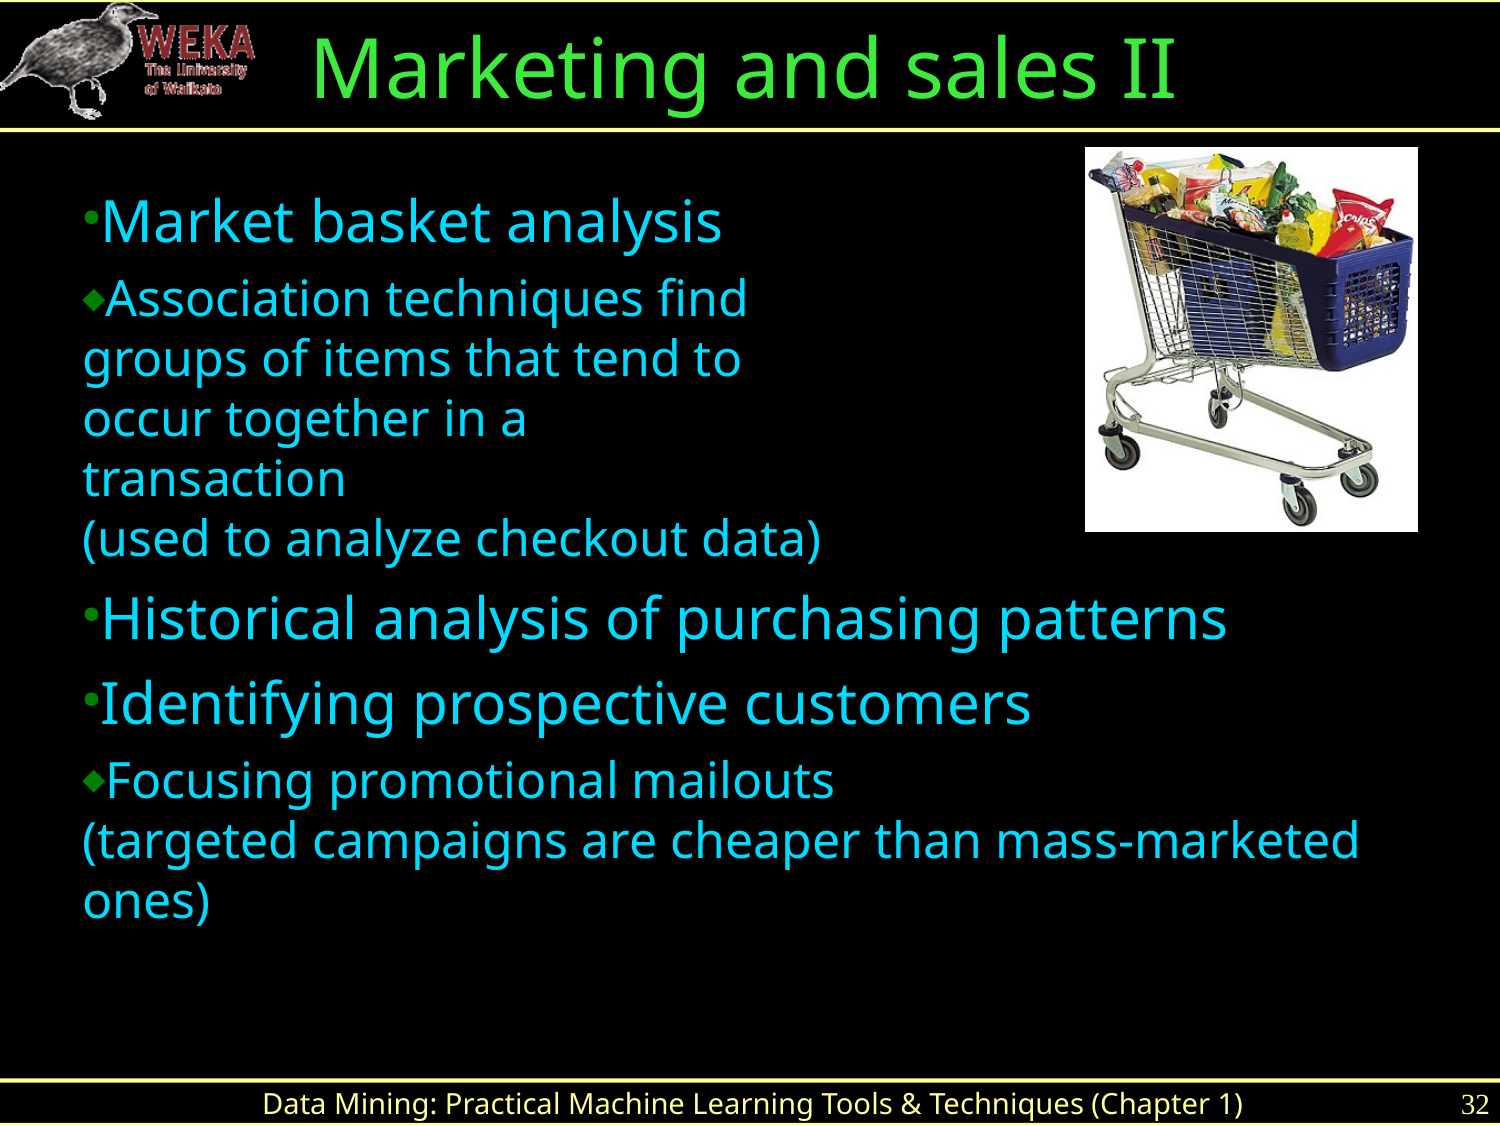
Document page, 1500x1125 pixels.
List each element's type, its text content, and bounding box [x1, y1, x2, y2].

picture [0, 3, 266, 127]
title Marketing and sales II [295, 0, 1486, 167]
footer Data Mining: Practical Machine Learning Tools & Techniques (Chapter 1) [236, 1085, 1270, 1125]
picture [1084, 147, 1418, 532]
list Market basket analysis Association techniques find groups of items that tend to occur together in a transaction (used to analyze checkout data) Historical analysis of purchasing patterns Identifying prospective customers Focusing promotional mailouts (targeted campaigns are cheaper than mass-marketed ones) [67, 177, 1418, 1009]
slide_number 32 [1305, 1085, 1491, 1125]
